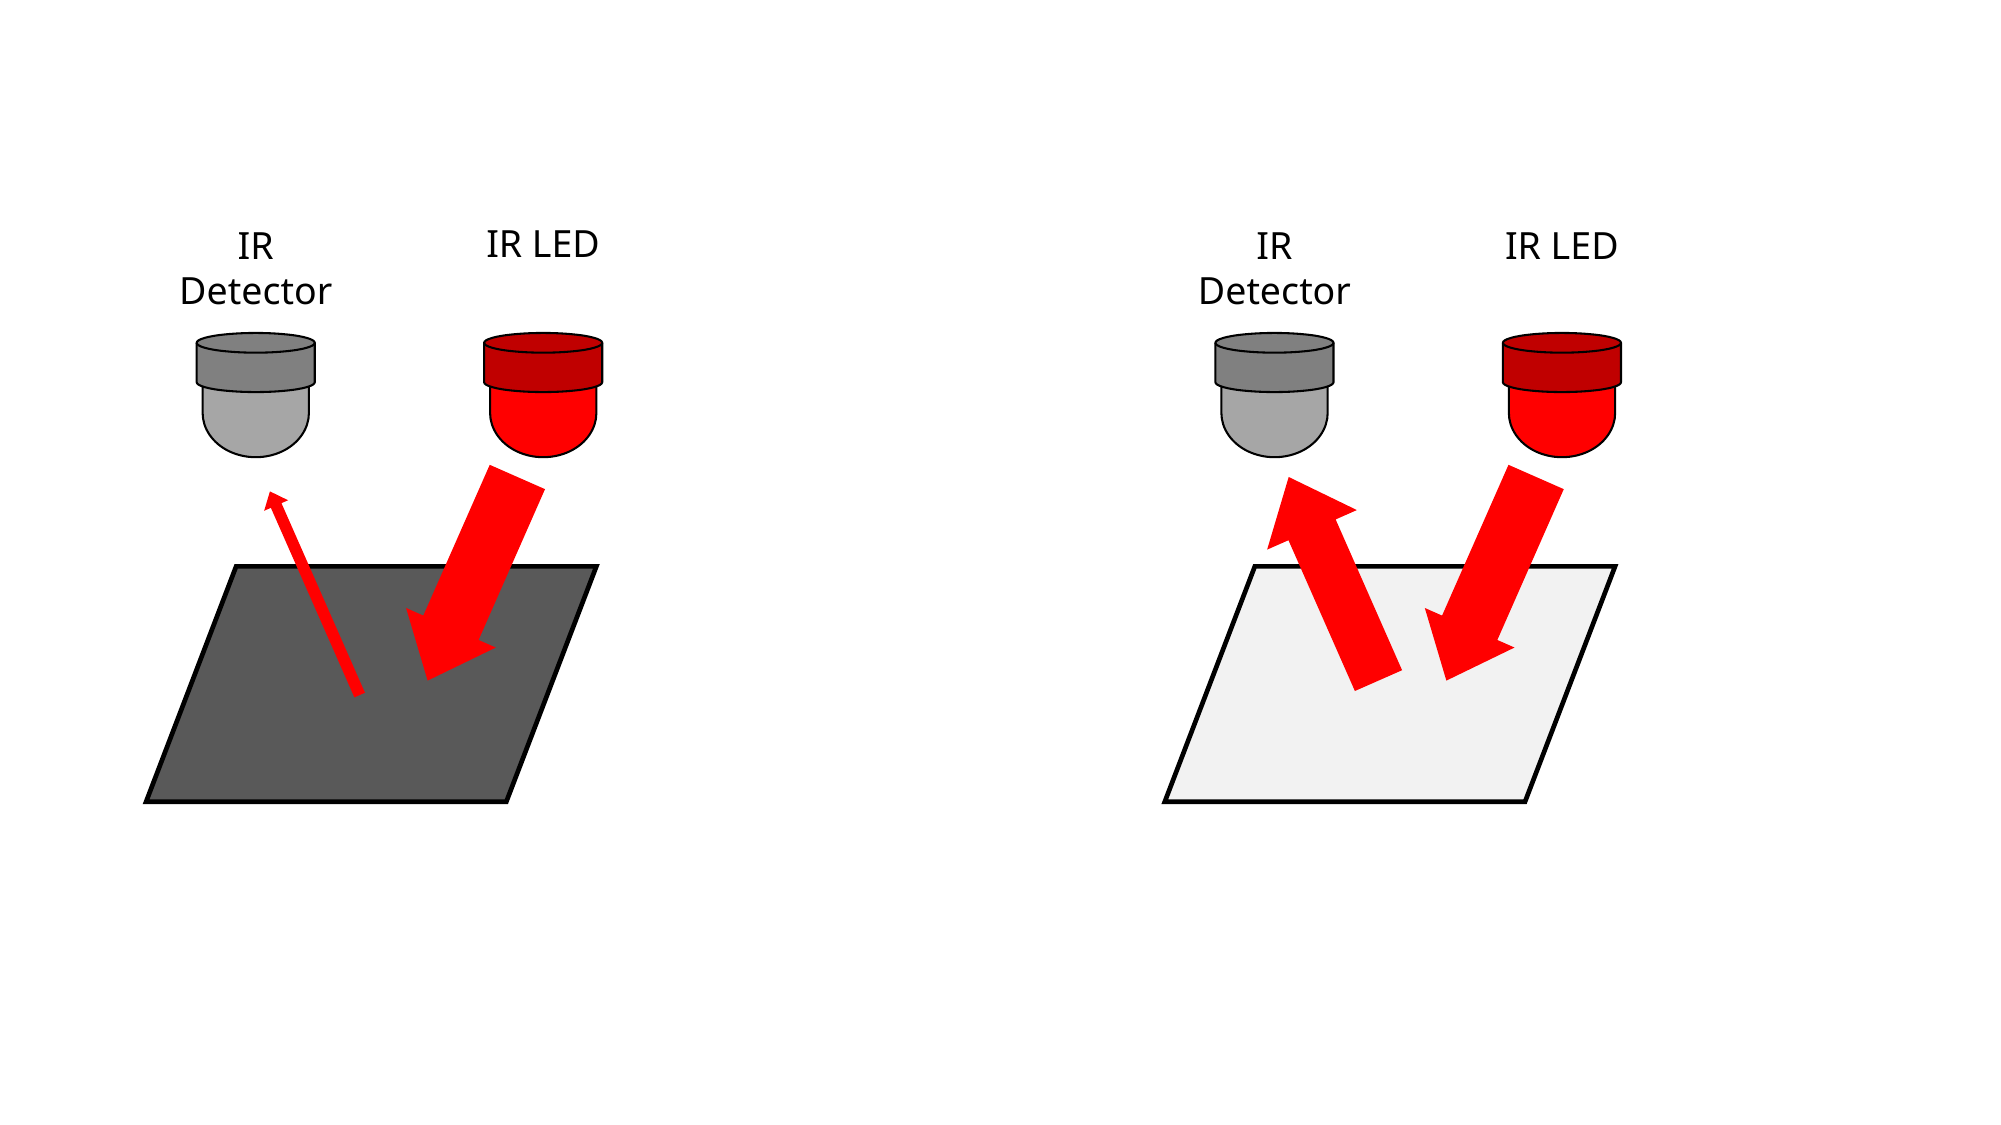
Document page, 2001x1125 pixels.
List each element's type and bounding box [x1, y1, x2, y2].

text_box [144, 213, 618, 802]
text_box [1162, 214, 1637, 802]
